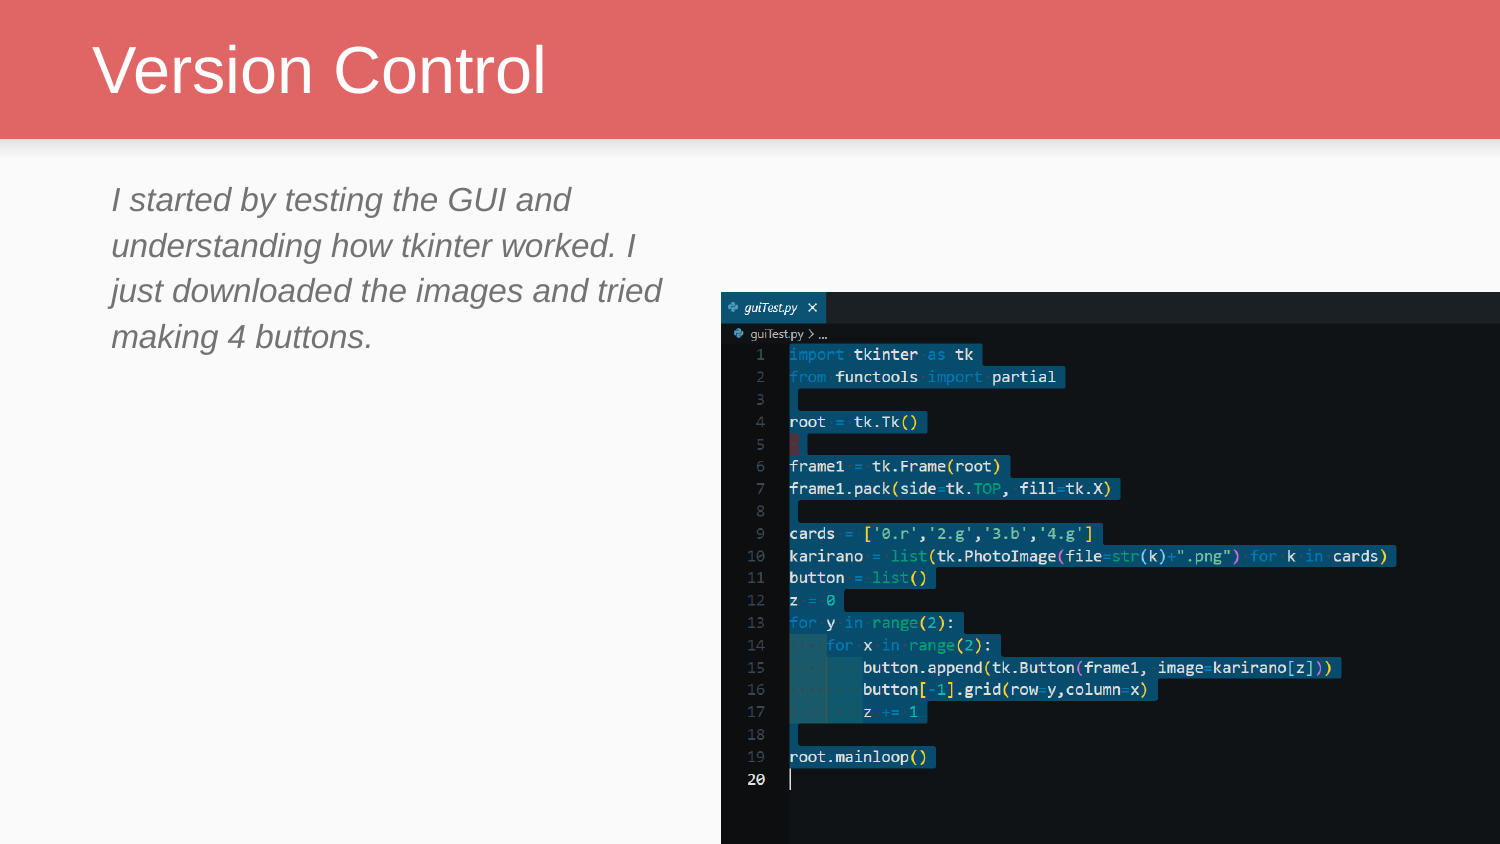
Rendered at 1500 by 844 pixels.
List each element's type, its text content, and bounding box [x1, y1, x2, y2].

picture [720, 291, 1500, 844]
list I started by testing the GUI and understanding how tkinter worked. I just downloaded the images and tried making 4 buttons. [77, 156, 691, 760]
title Version Control [77, 0, 1427, 123]
